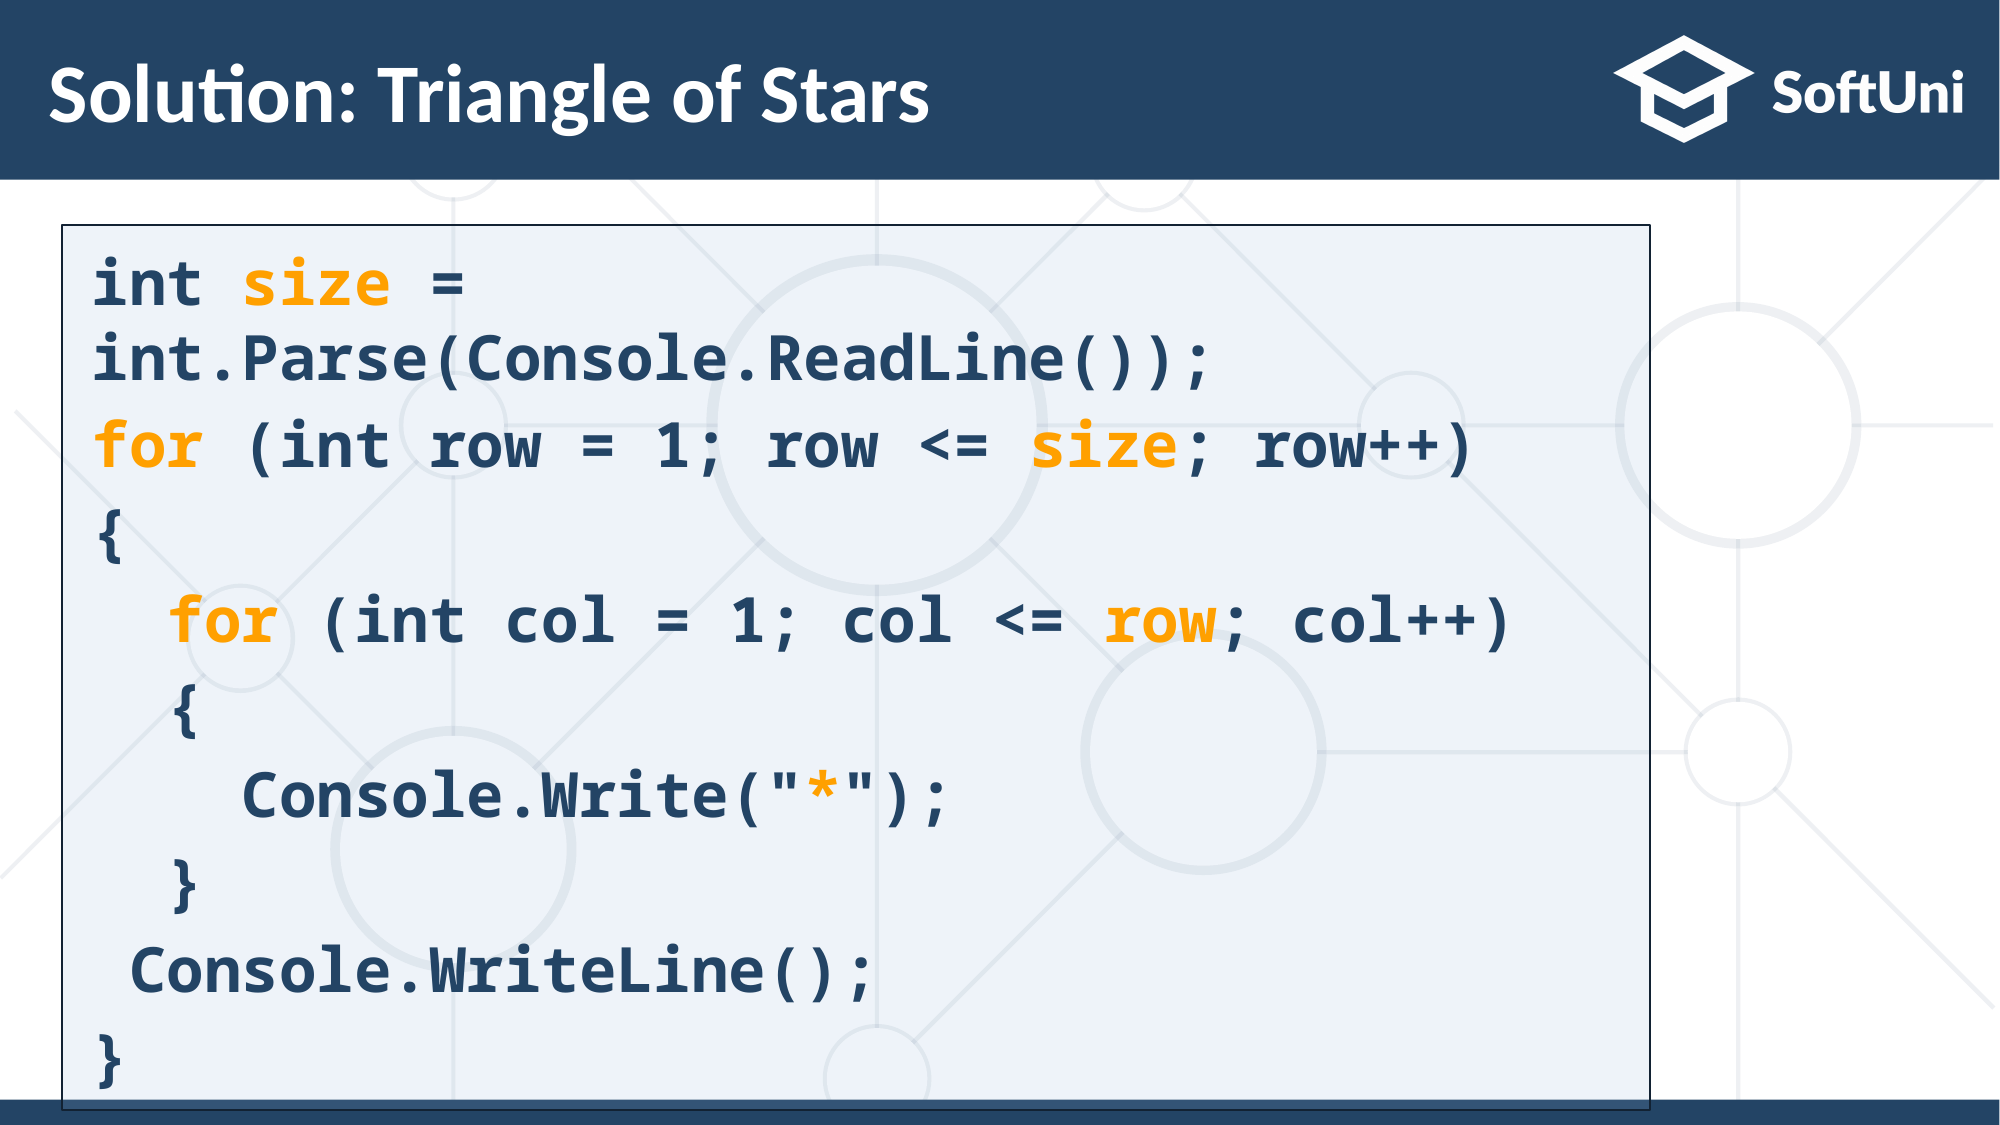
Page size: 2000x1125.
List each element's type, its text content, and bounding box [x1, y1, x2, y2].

text_box int size = int.Parse(Console.ReadLine()); for (int row = 1; row <= size; row++) { for (int col = 1; col <= row; col++) { Console.Write("*"); } Console.WriteLine(); } [62, 224, 1650, 1110]
title Solution: Triangle of Stars [31, 16, 1600, 162]
